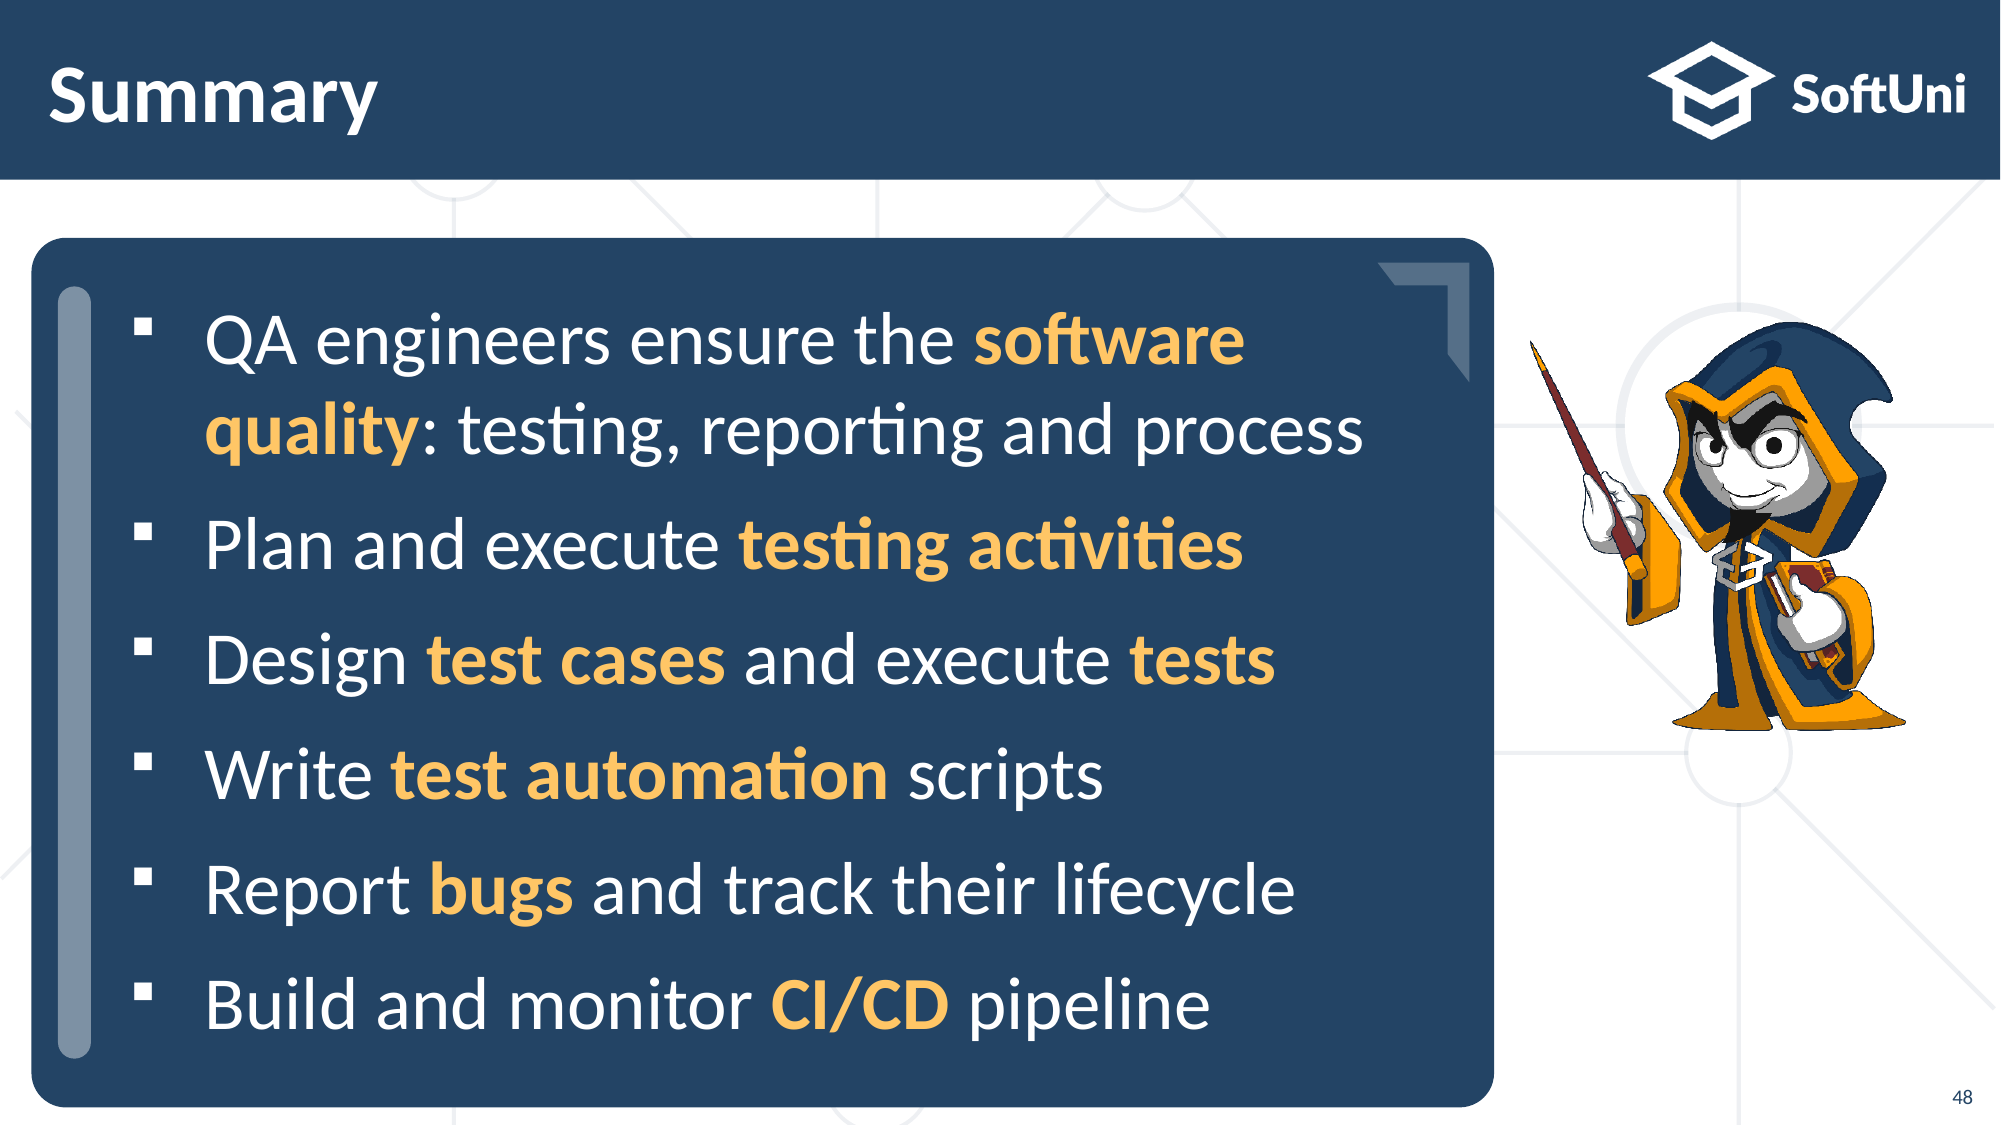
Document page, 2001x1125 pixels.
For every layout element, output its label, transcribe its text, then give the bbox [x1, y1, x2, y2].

picture [1515, 285, 1943, 748]
title Summary [31, 16, 1625, 162]
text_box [31, 237, 1495, 1108]
slide_number 48 [1927, 1067, 1989, 1117]
